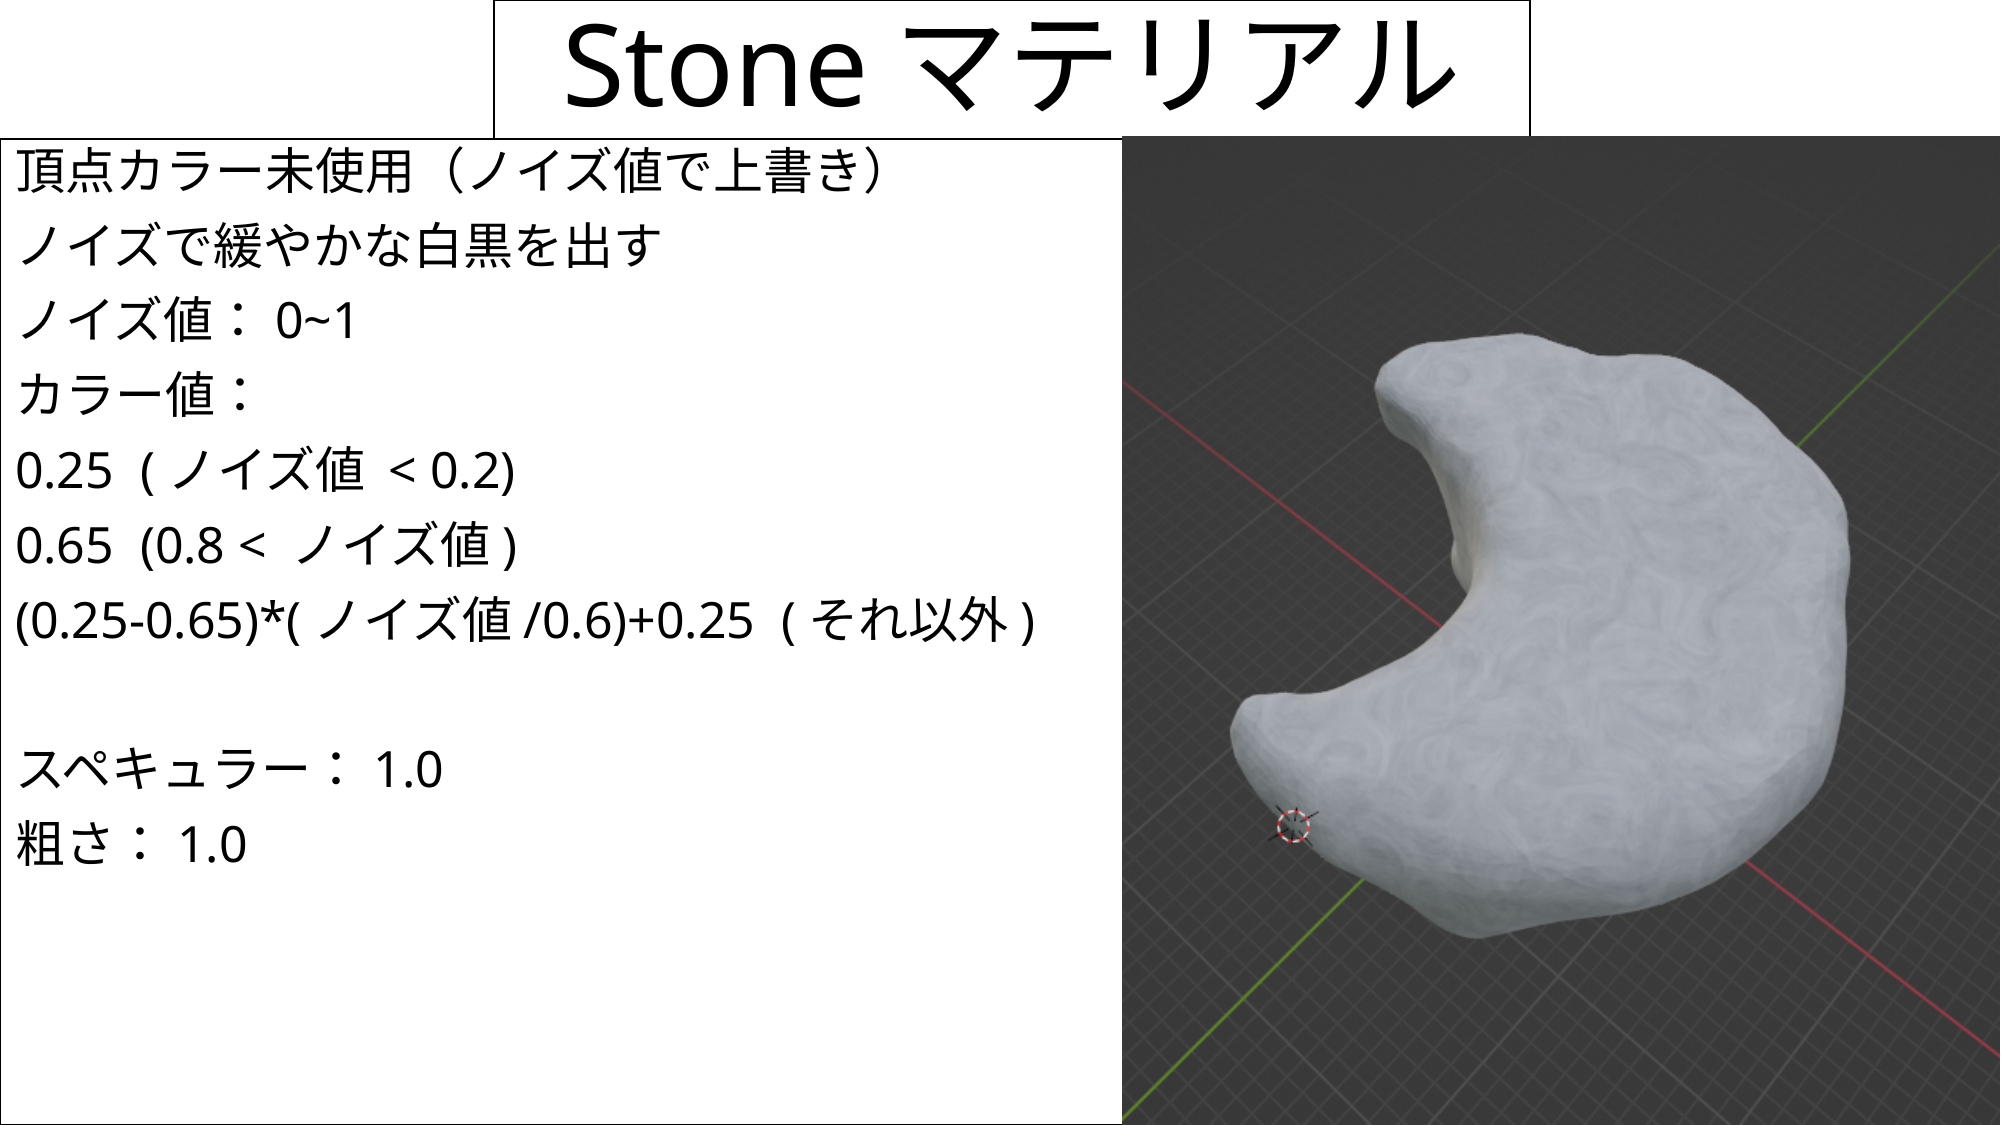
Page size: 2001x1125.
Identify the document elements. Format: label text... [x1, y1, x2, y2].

picture [1122, 136, 2000, 1125]
subtitle 頂点カラー未使用（ノイズ値で上書き） ノイズで緩やかな白黒を出す ノイズ値：0~1 カラー値： 0.25 (ノイズ値 < 0.2) 0.65 (0.8 < ノイズ値) (0.25-0.65)*(ノイズ値/0.6)+0.25 (それ以外) スペキュラー：1.0 粗さ：1.0 [0, 138, 1122, 1125]
title Stoneマテリアル [493, 0, 1531, 138]
